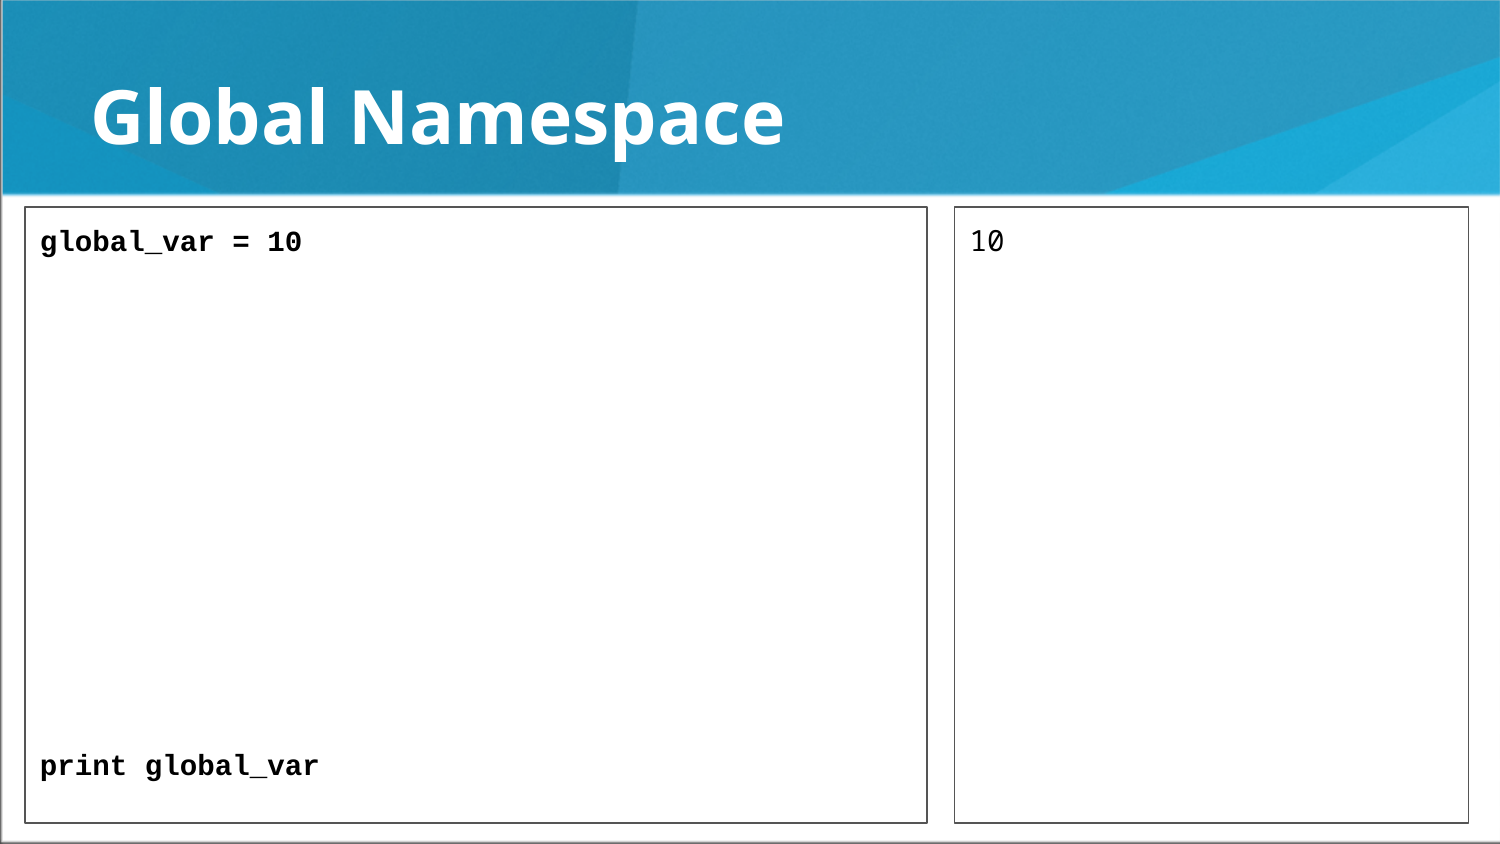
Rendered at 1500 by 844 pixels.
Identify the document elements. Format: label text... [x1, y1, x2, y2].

text_box Global Namespace [74, 33, 1425, 175]
text_box 10 [954, 207, 1469, 824]
text_box global_var = 10 print global_var [24, 207, 927, 824]
picture [0, 0, 1500, 844]
